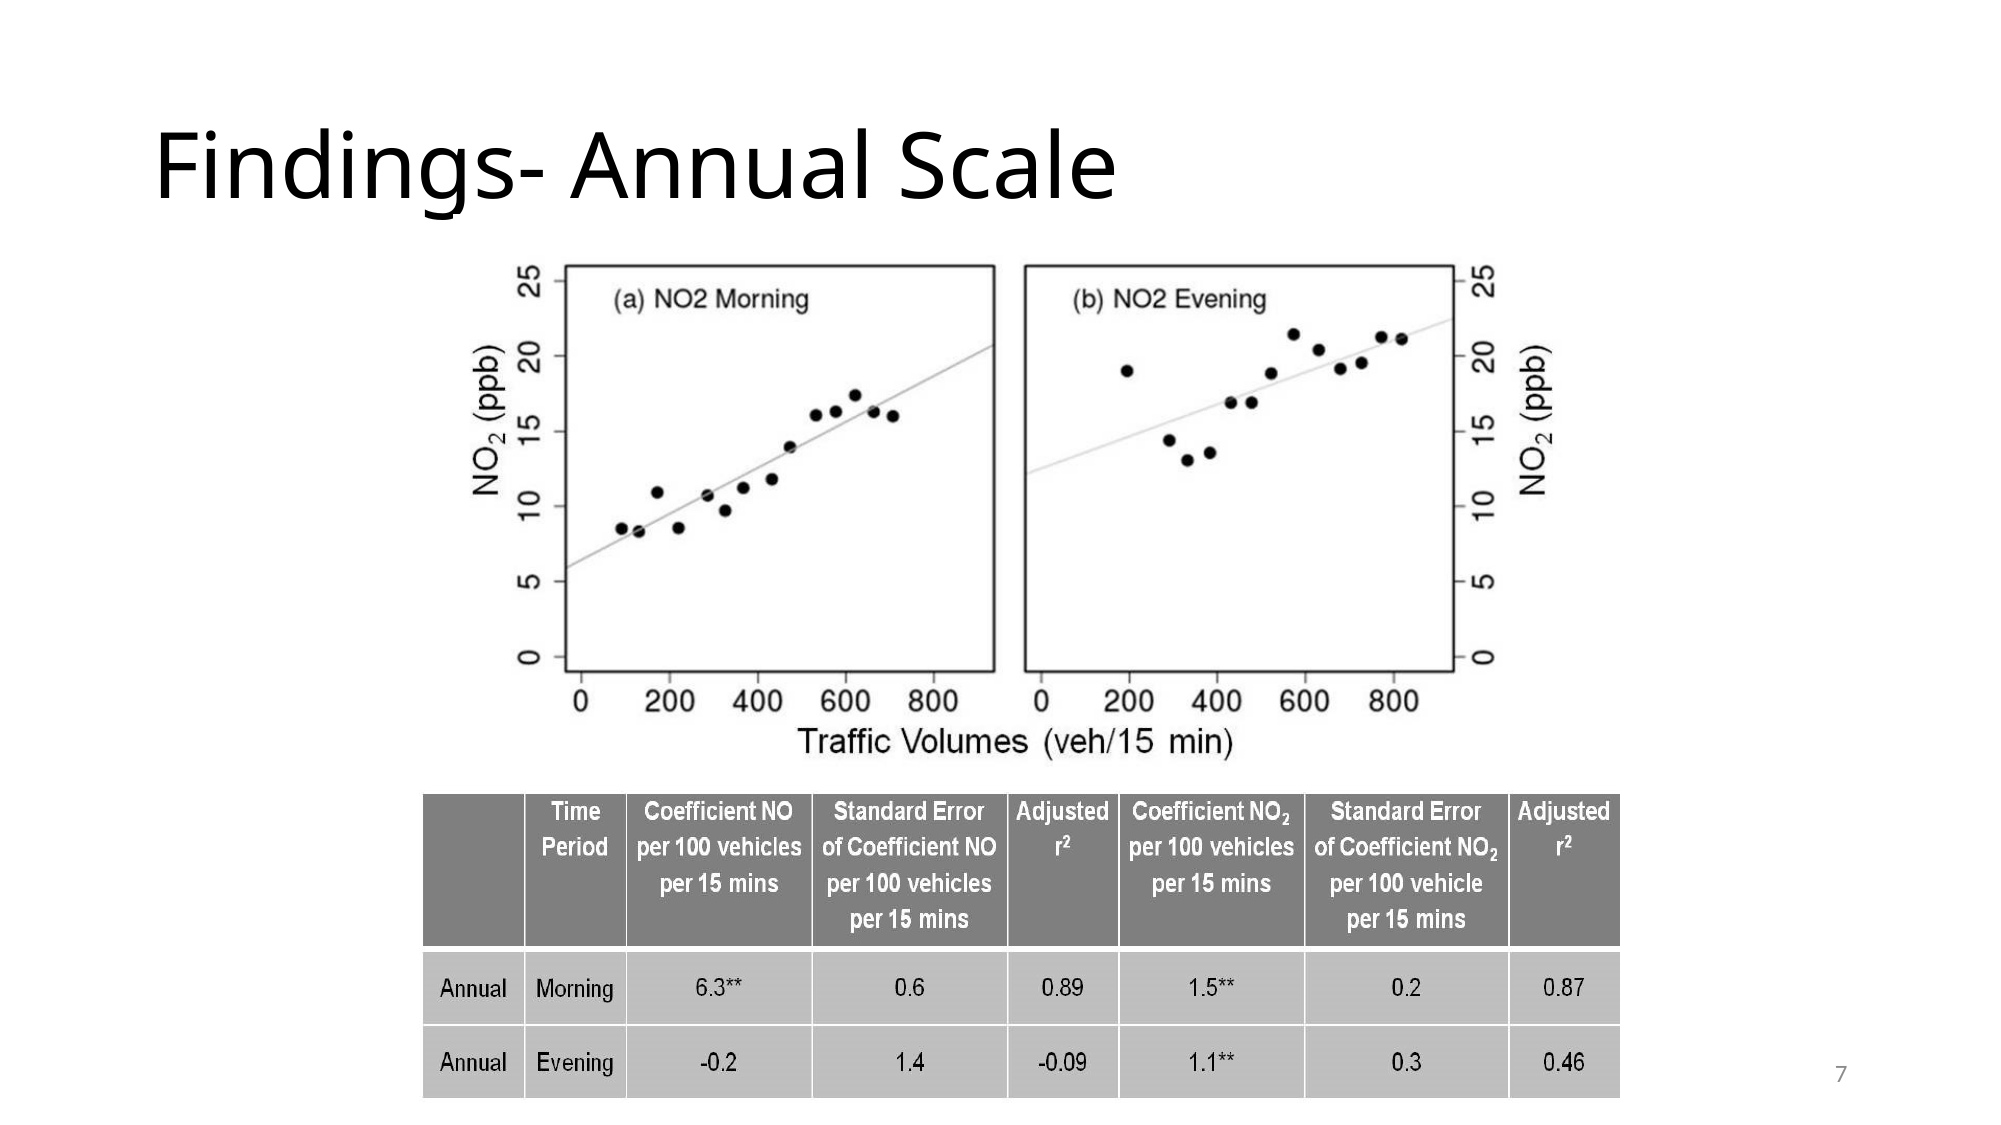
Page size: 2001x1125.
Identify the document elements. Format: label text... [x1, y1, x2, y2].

title Findings- Annual Scale [137, 59, 1863, 278]
slide_number 7 [1629, 1042, 1863, 1103]
picture [453, 214, 1579, 772]
picture [413, 782, 1629, 1109]
